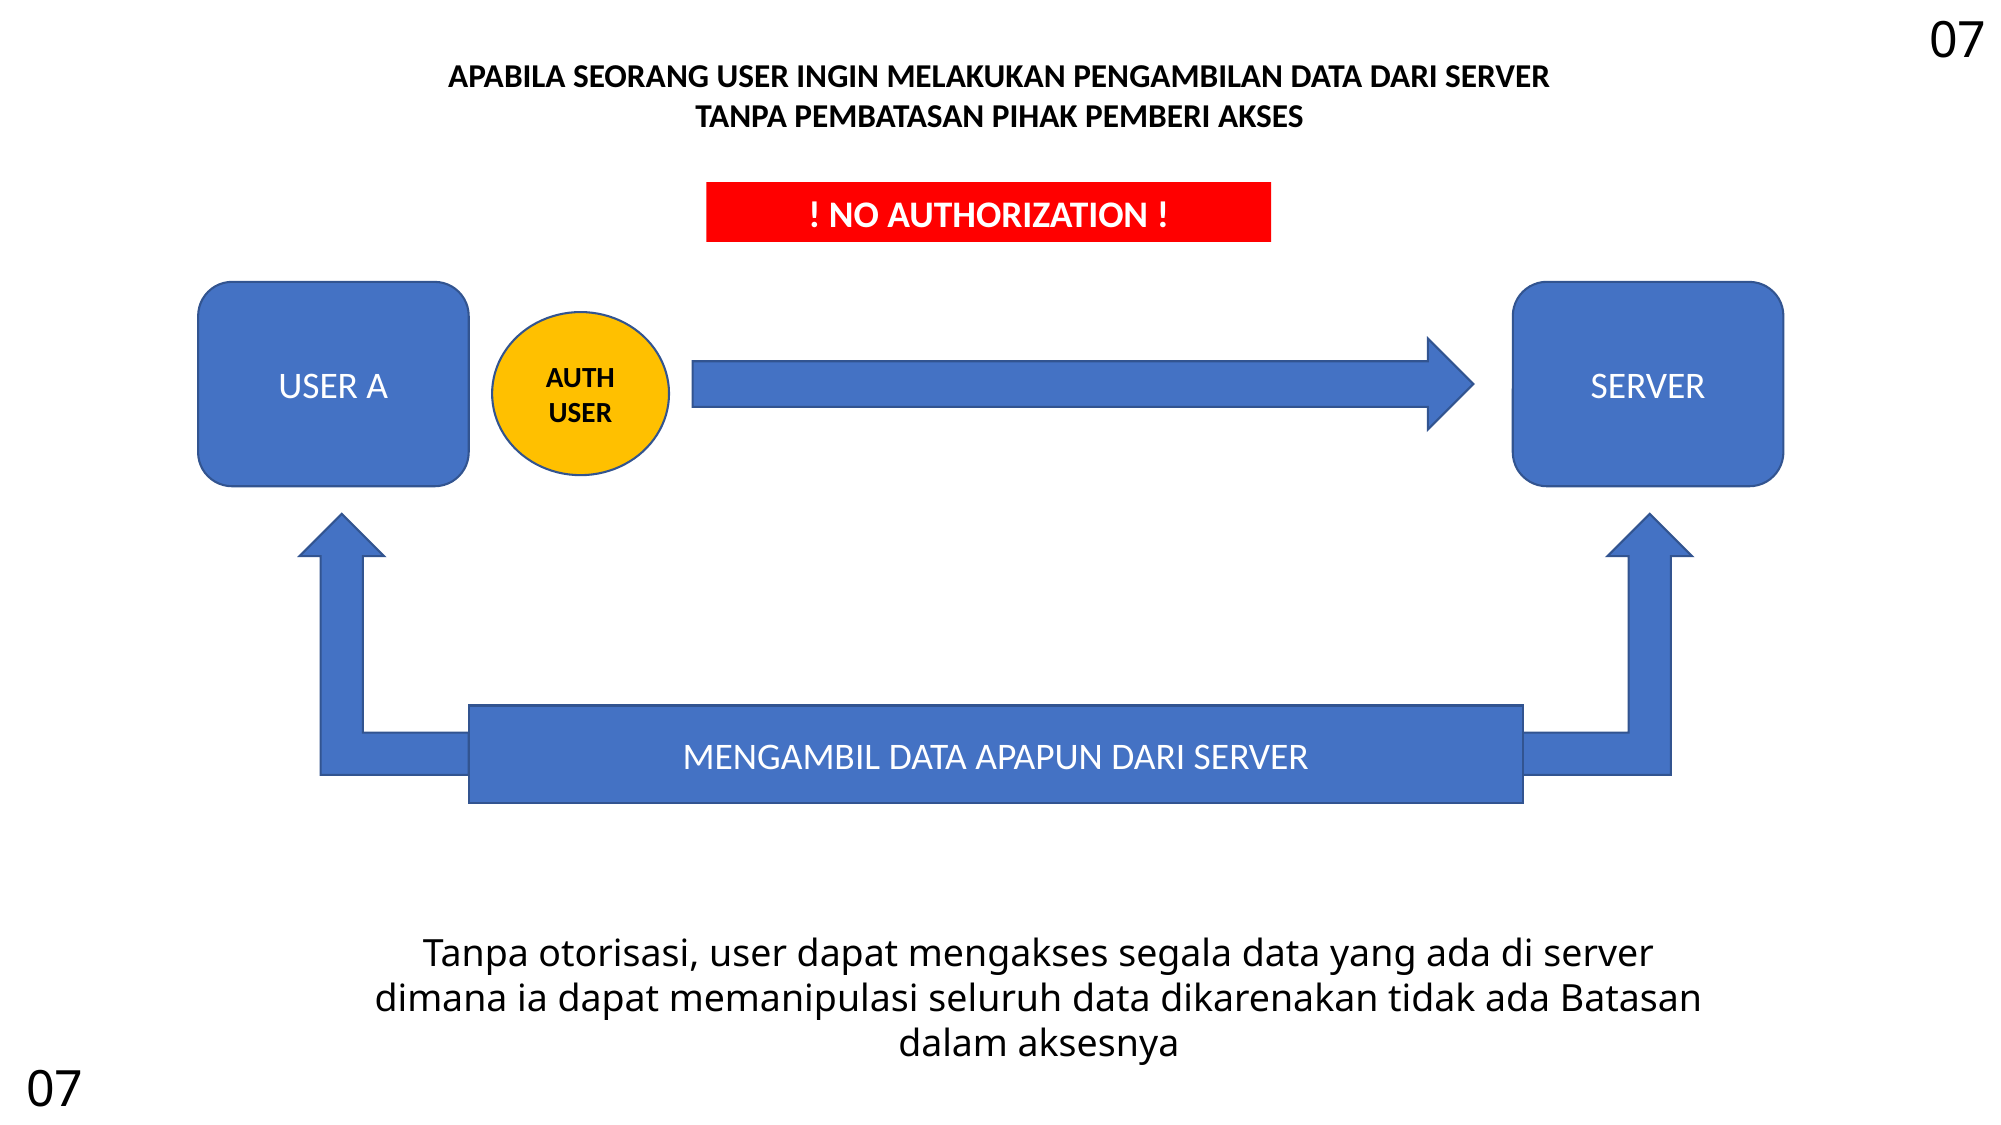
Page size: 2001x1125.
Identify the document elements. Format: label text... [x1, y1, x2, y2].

text_box Tanpa otorisasi, user dapat mengakses segala data yang ada di server dimana ia dapat memanipulasi seluruh data dikarenakan tidak ada Batasan dalam aksesnya [354, 921, 1724, 1072]
text_box [1524, 512, 1695, 776]
text_box 07 [1914, 0, 2000, 75]
text_box MENGAMBIL DATA APAPUN DARI SERVER [468, 704, 1524, 804]
text_box [297, 512, 468, 776]
text_box APABILA SEORANG USER INGIN MELAKUKAN PENGAMBILAN DATA DARI SERVER TANPA PEMBATASAN PIHAK PEMBERI AKSES [389, 47, 1610, 142]
text_box 07 [11, 1049, 245, 1124]
text_box [691, 336, 1475, 433]
text_box USER A [197, 280, 470, 488]
text_box ! NO AUTHORIZATION ! [706, 182, 1272, 242]
text_box AUTH USER [491, 311, 671, 477]
text_box SERVER [1511, 280, 1785, 488]
